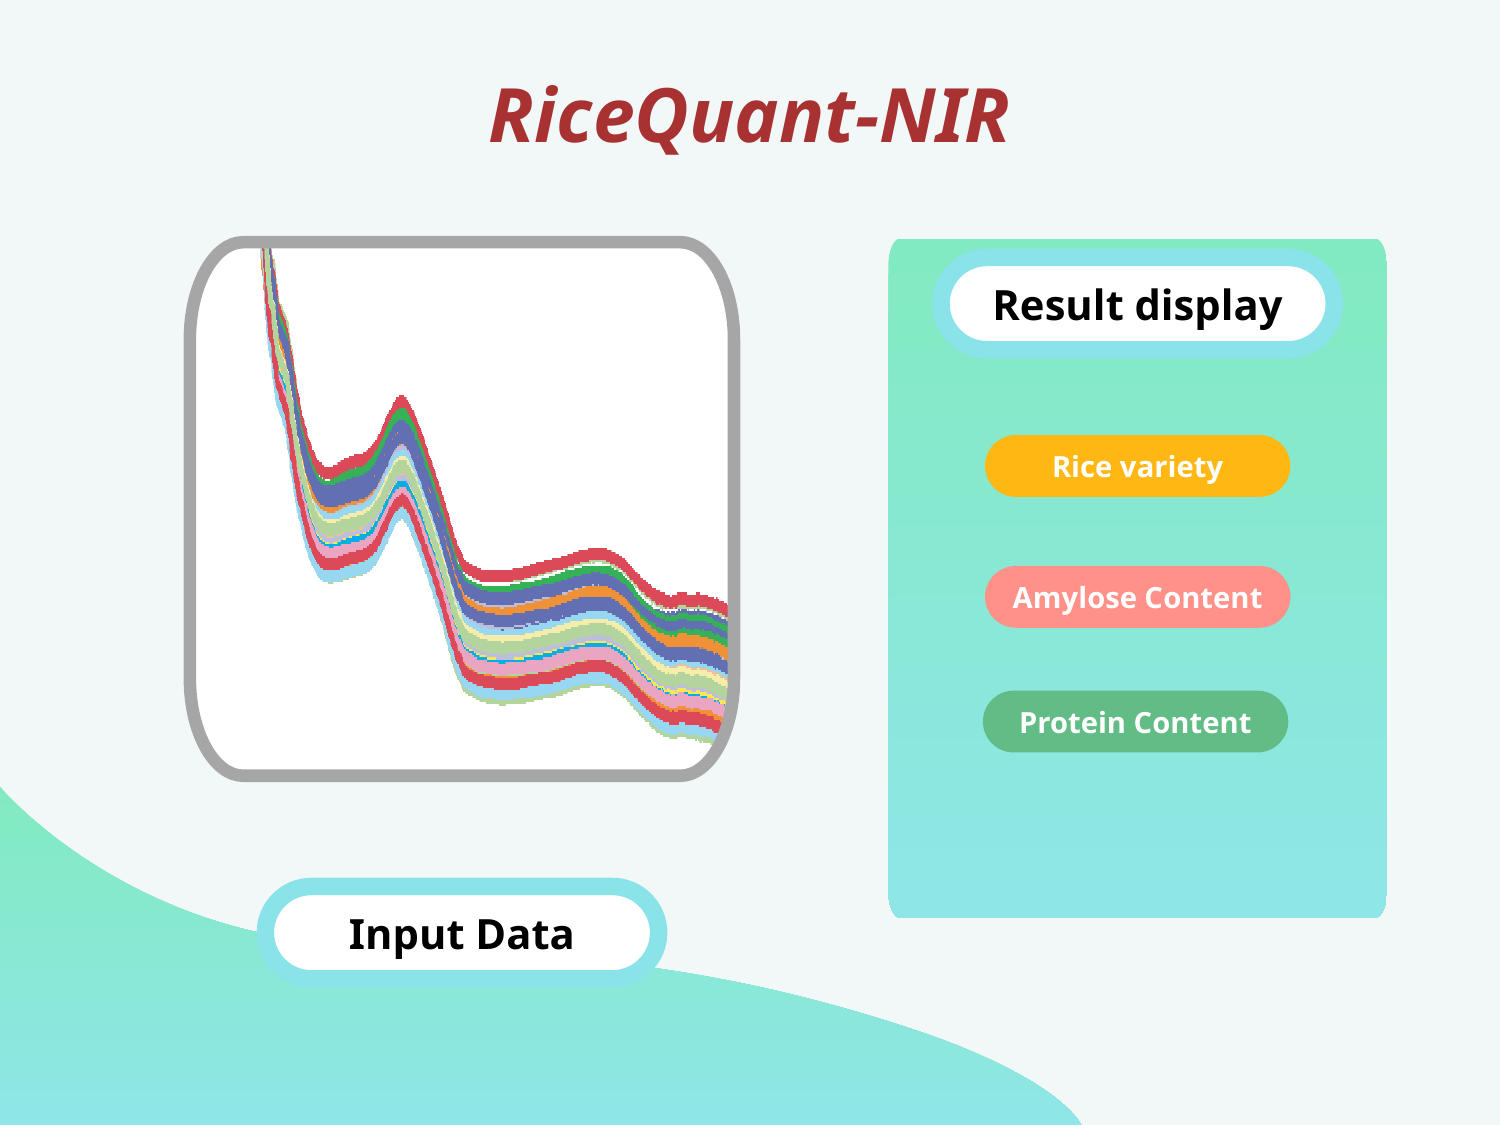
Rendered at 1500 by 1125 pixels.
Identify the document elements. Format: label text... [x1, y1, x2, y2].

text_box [787, 65, 1089, 160]
text_box Result display [940, 257, 1335, 350]
text_box Protein Content [982, 690, 1289, 753]
text_box Rice variety [985, 435, 1291, 497]
picture [52, 0, 787, 790]
text_box Amylose Content [985, 565, 1291, 628]
text_box Input Data [265, 886, 659, 979]
text_box [0, 786, 1082, 1125]
text_box [888, 238, 1387, 918]
